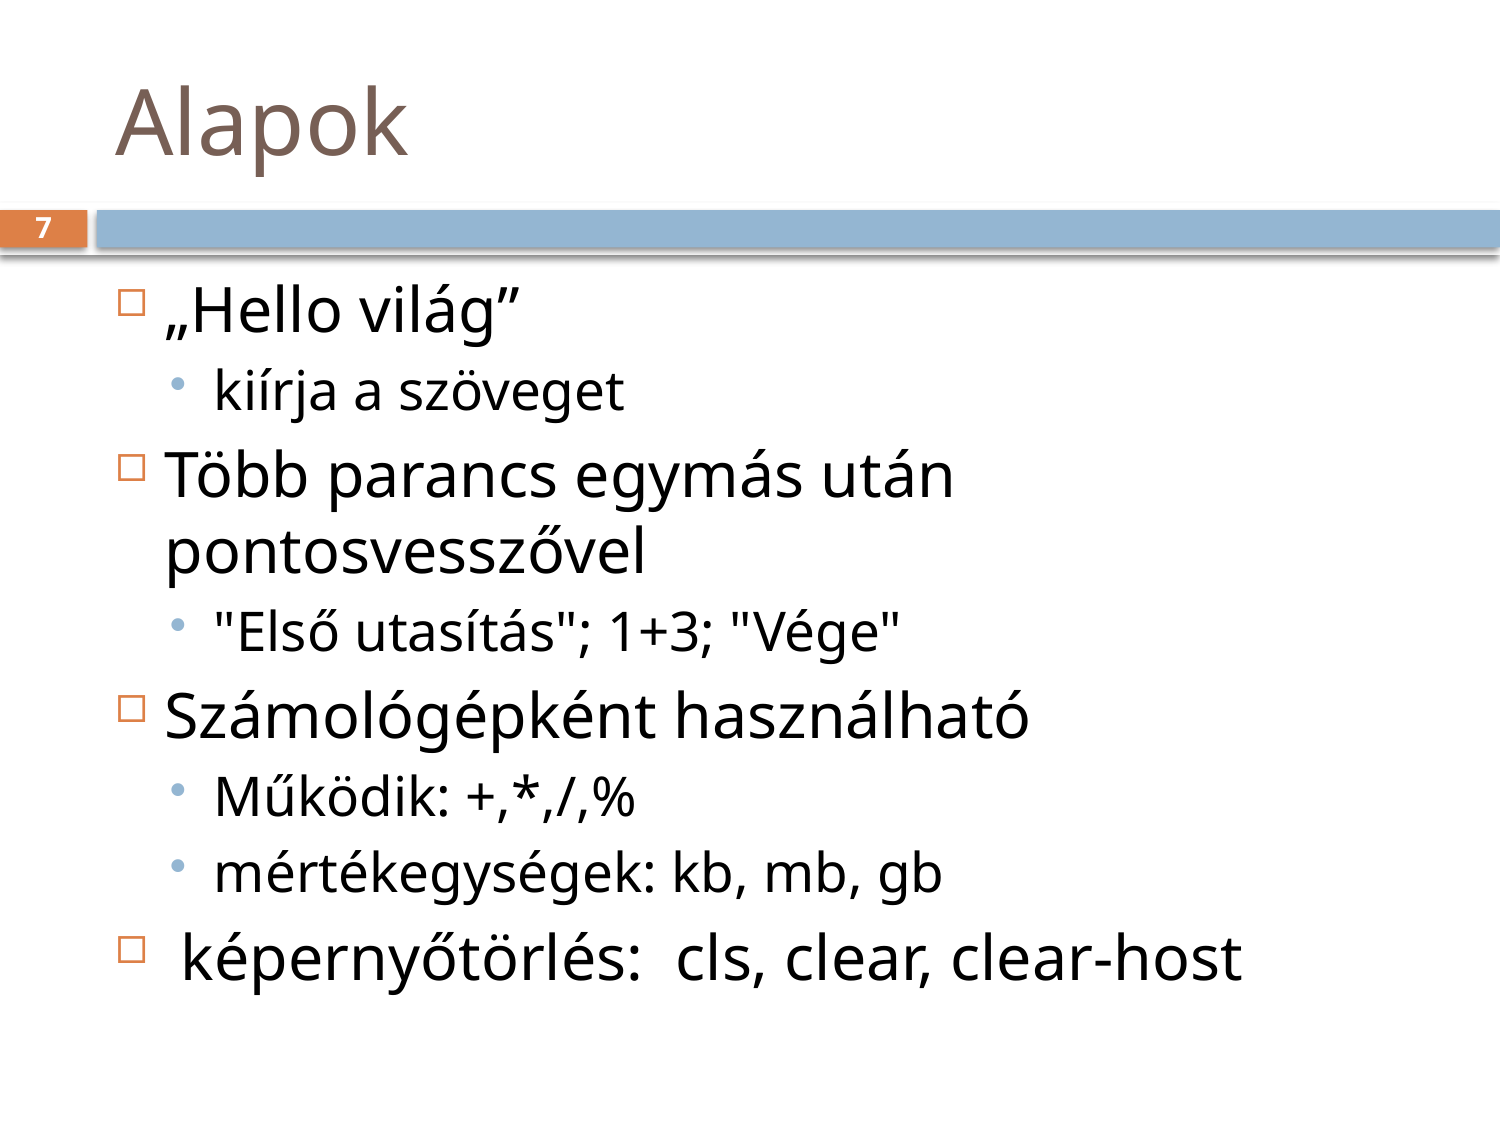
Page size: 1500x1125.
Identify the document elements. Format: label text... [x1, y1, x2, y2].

title Alapok [100, 37, 1438, 200]
slide_number 7 [0, 208, 88, 249]
list „Hello világ” kiírja a szöveget Több parancs egymás után pontosvesszővel "Első utasítás"; 1+3; "Vége" Számológépként használható Működik: +,*,/,% mértékegységek: kb, mb, gb képernyőtörlés: cls, clear, clear-host [100, 262, 1438, 1000]
